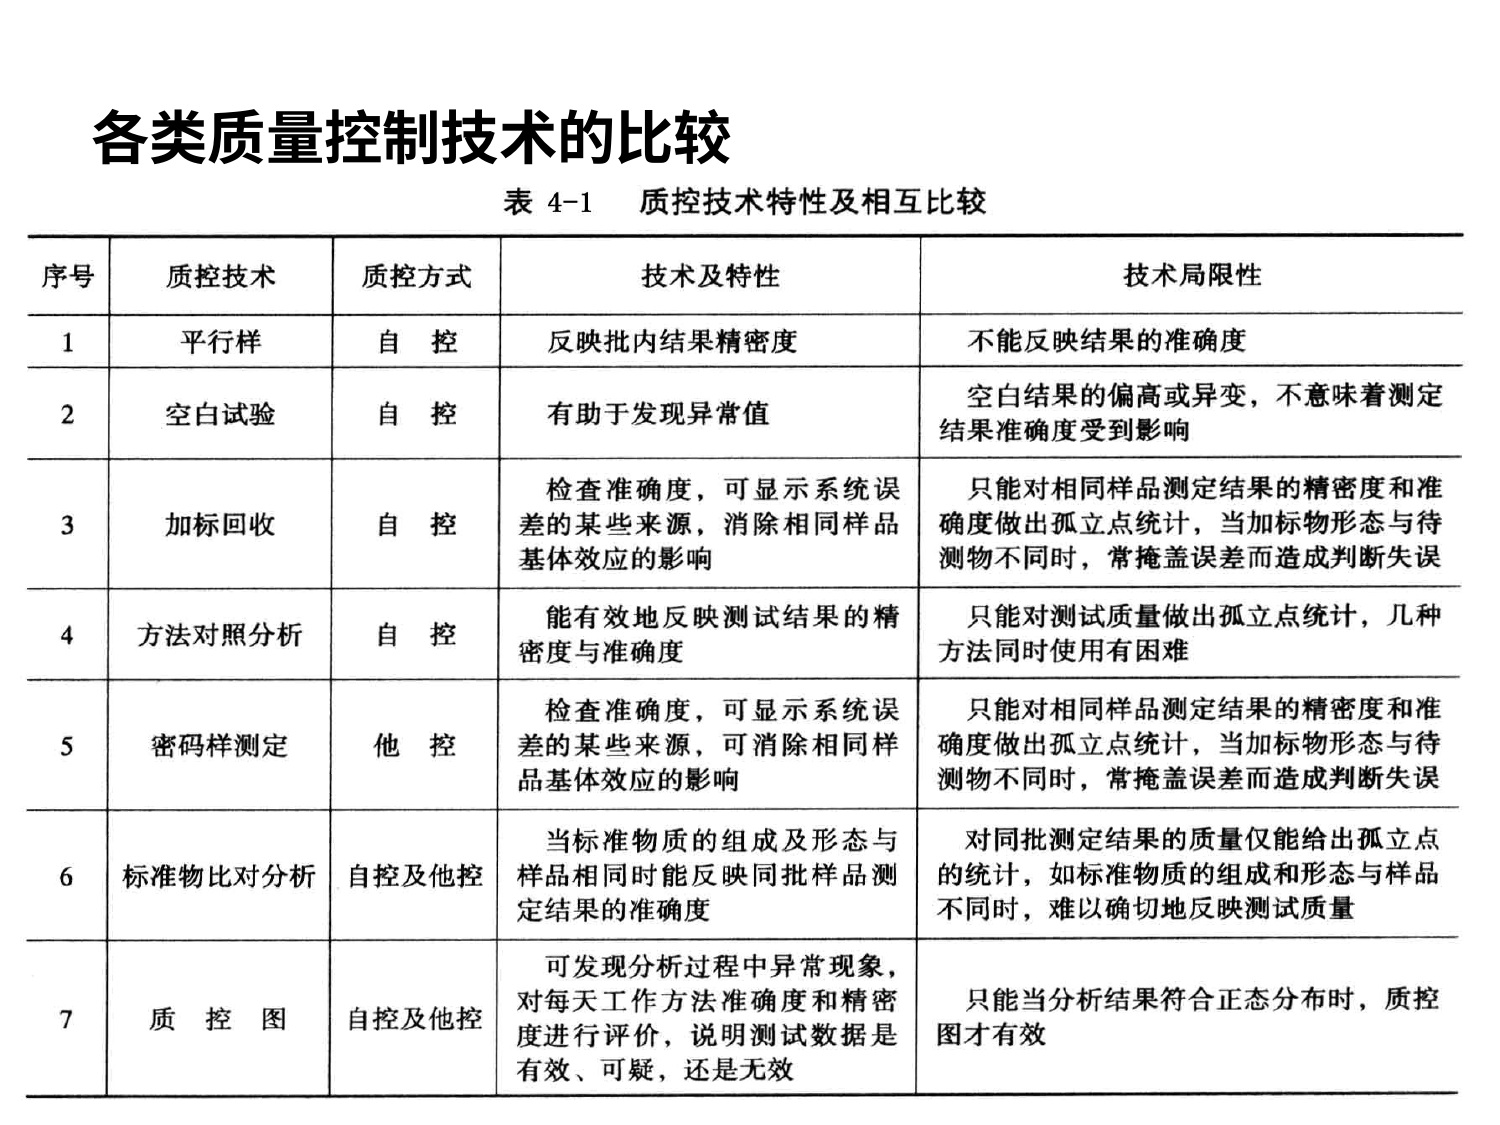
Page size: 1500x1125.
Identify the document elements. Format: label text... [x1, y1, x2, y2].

title 各类质量控制技术的比较 [76, 101, 1352, 172]
picture [0, 172, 1500, 1125]
